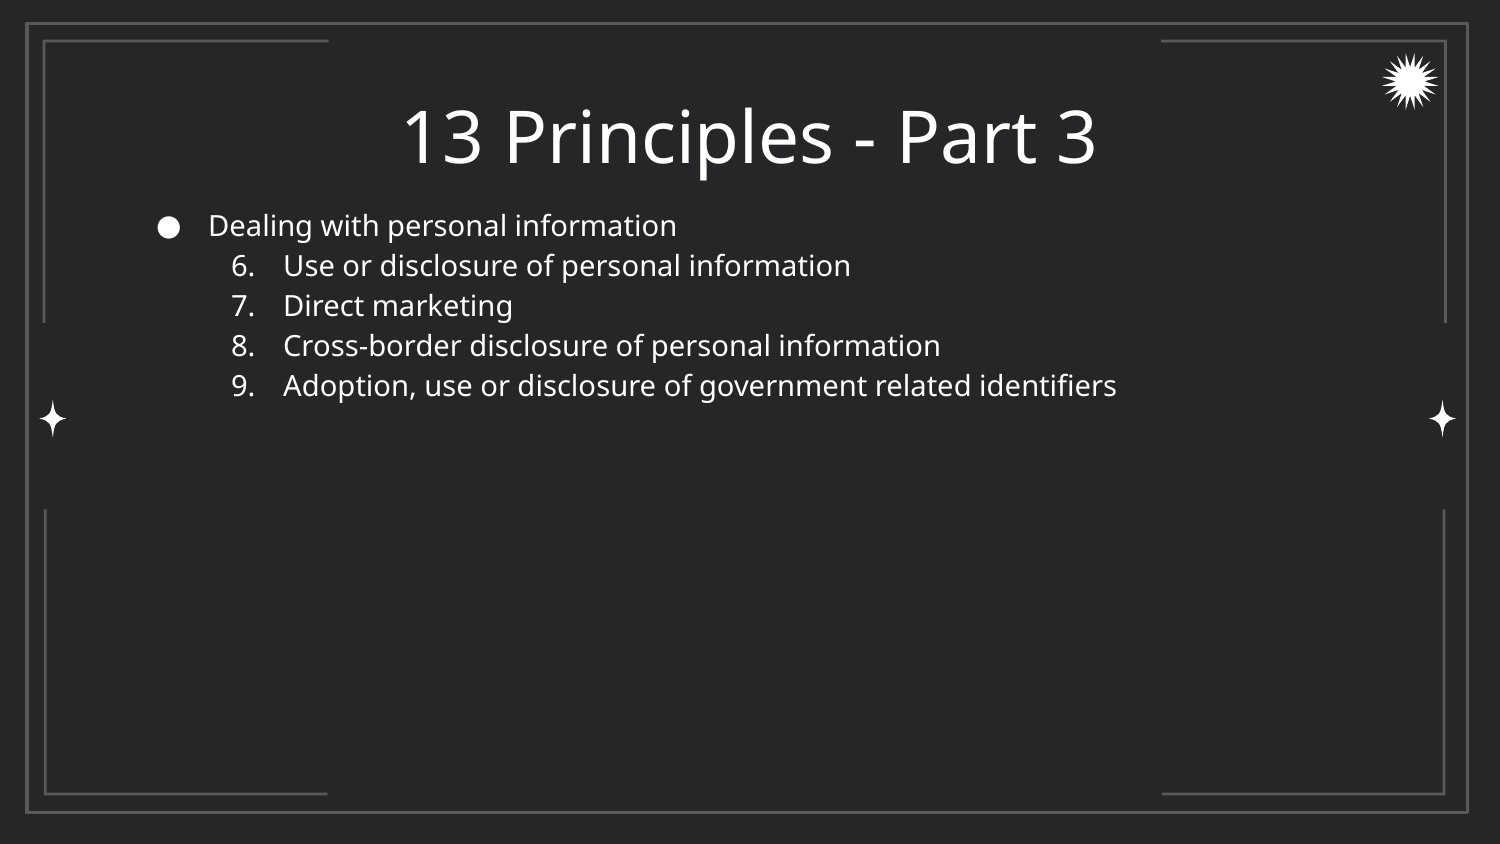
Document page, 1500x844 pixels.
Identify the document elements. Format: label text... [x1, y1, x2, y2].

title 13 Principles - Part 3 [116, 85, 1383, 180]
list Dealing with personal information Use or disclosure of personal information Direct marketing Cross-border disclosure of personal information Adoption, use or disclosure of government related identifiers [118, 186, 1382, 760]
